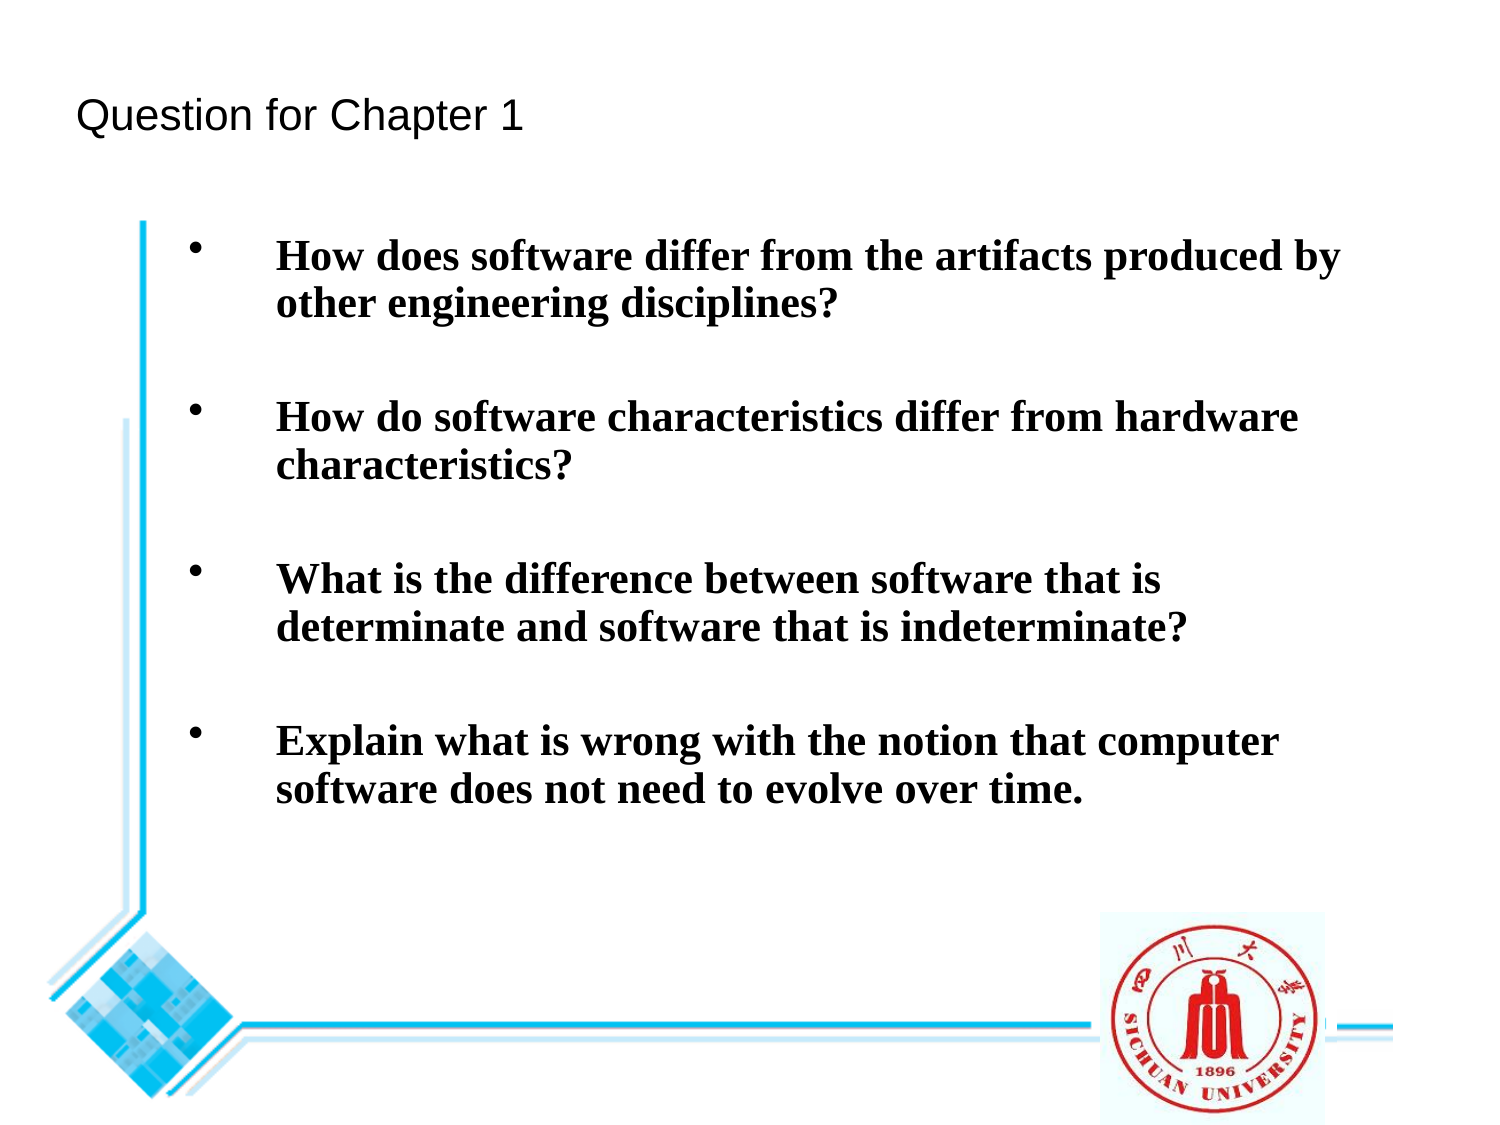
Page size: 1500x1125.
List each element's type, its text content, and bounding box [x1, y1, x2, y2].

title Question for Chapter 1 [62, 37, 1413, 188]
picture [35, 209, 1393, 1125]
list How does software differ from the artifacts produced by other engineering disciplines? How do software characteristics differ from hardware characteristics? What is the difference between software that is determinate and software that is indeterminate? Explain what is wrong with the notion that computer software does not need to evolve over time. [174, 224, 1413, 1013]
